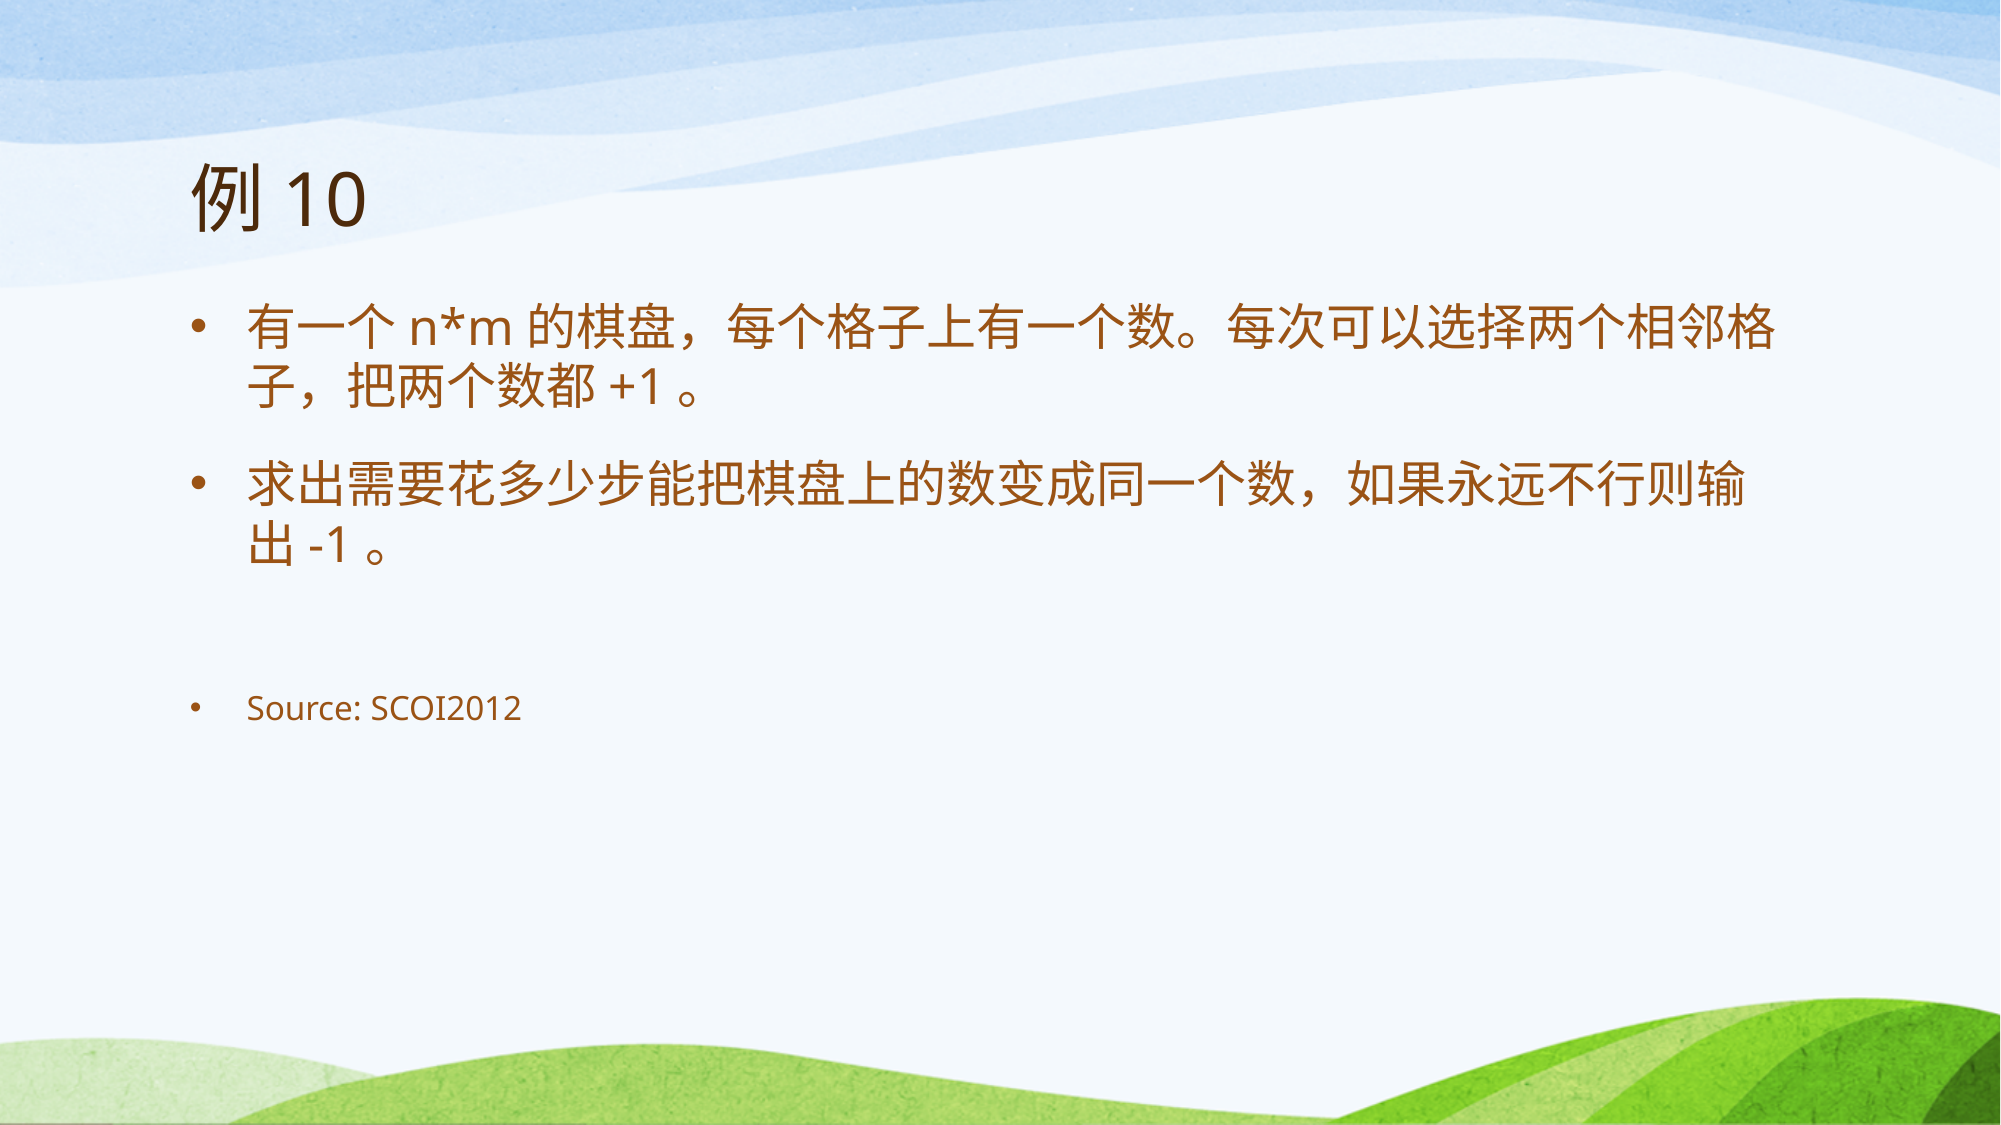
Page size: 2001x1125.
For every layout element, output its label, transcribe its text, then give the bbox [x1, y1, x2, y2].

title 例10 [174, 50, 1825, 250]
picture [0, 0, 2001, 1125]
